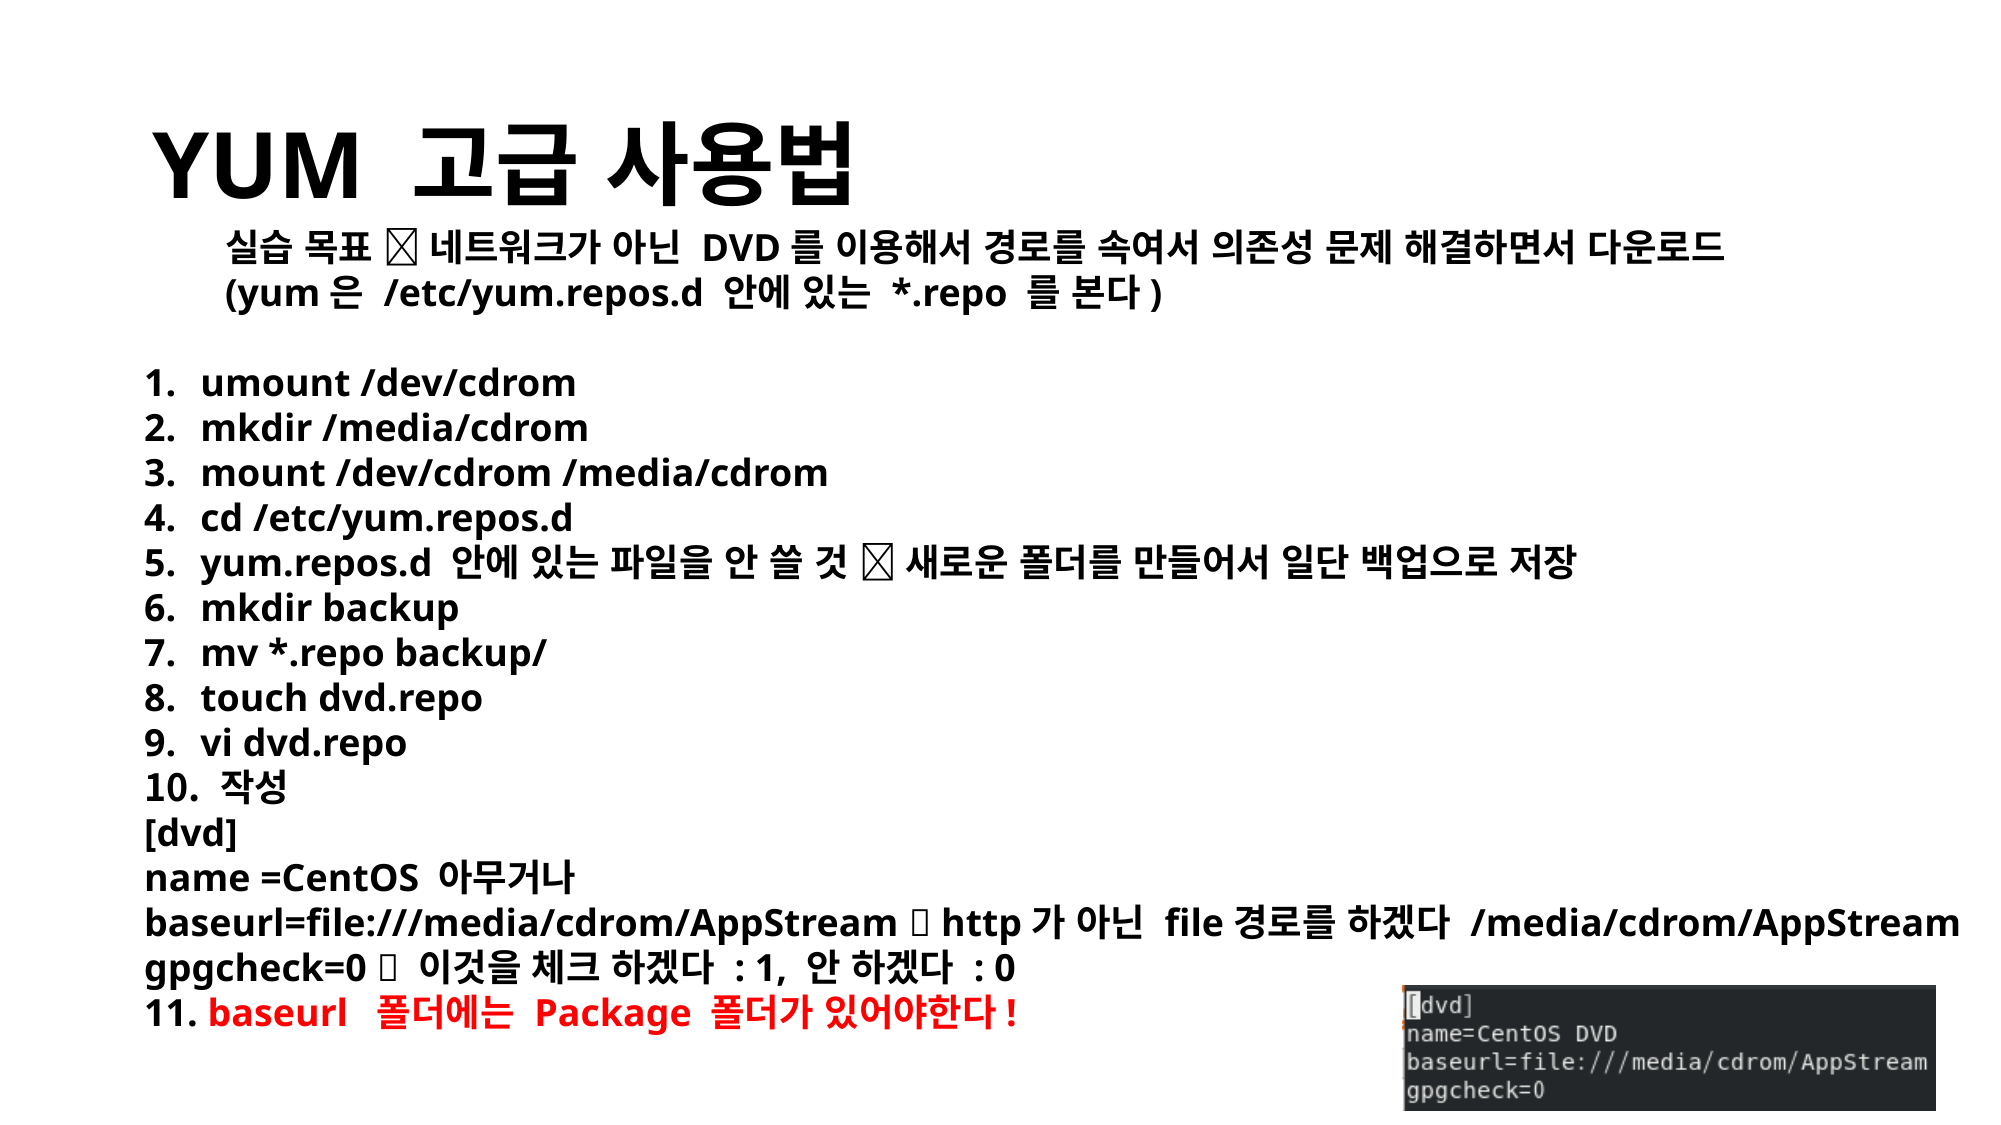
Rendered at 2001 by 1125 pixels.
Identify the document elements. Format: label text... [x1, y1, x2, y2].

text_box 실습 목표  네트워크가 아닌 DVD를 이용해서 경로를 속여서 의존성 문제 해결하면서 다운로드 (yum은 /etc/yum.repos.d 안에 있는 *.repo 를 본다) [210, 216, 1742, 322]
title YUM 고급 사용법 [137, 59, 1863, 278]
text_box umount /dev/cdrom mkdir /media/cdrom mount /dev/cdrom /media/cdrom cd /etc/yum.repos.d yum.repos.d 안에 있는 파일을 안 쓸 것  새로운 폴더를 만들어서 일단 백업으로 저장 mkdir backup mv *.repo backup/ touch dvd.repo vi dvd.repo 작성 [dvd] name =CentOS 아무거나 baseurl=file:///media/cdrom/AppStream  http가 아닌 file경로를 하겠다 /media/cdrom/AppStream gpgcheck=0  이것을 체크 하겠다 : 1, 안 하겠다 : 0 11. baseurl 폴더에는 Package 폴더가 있어야한다! [129, 351, 1977, 1042]
picture [1402, 985, 1936, 1111]
